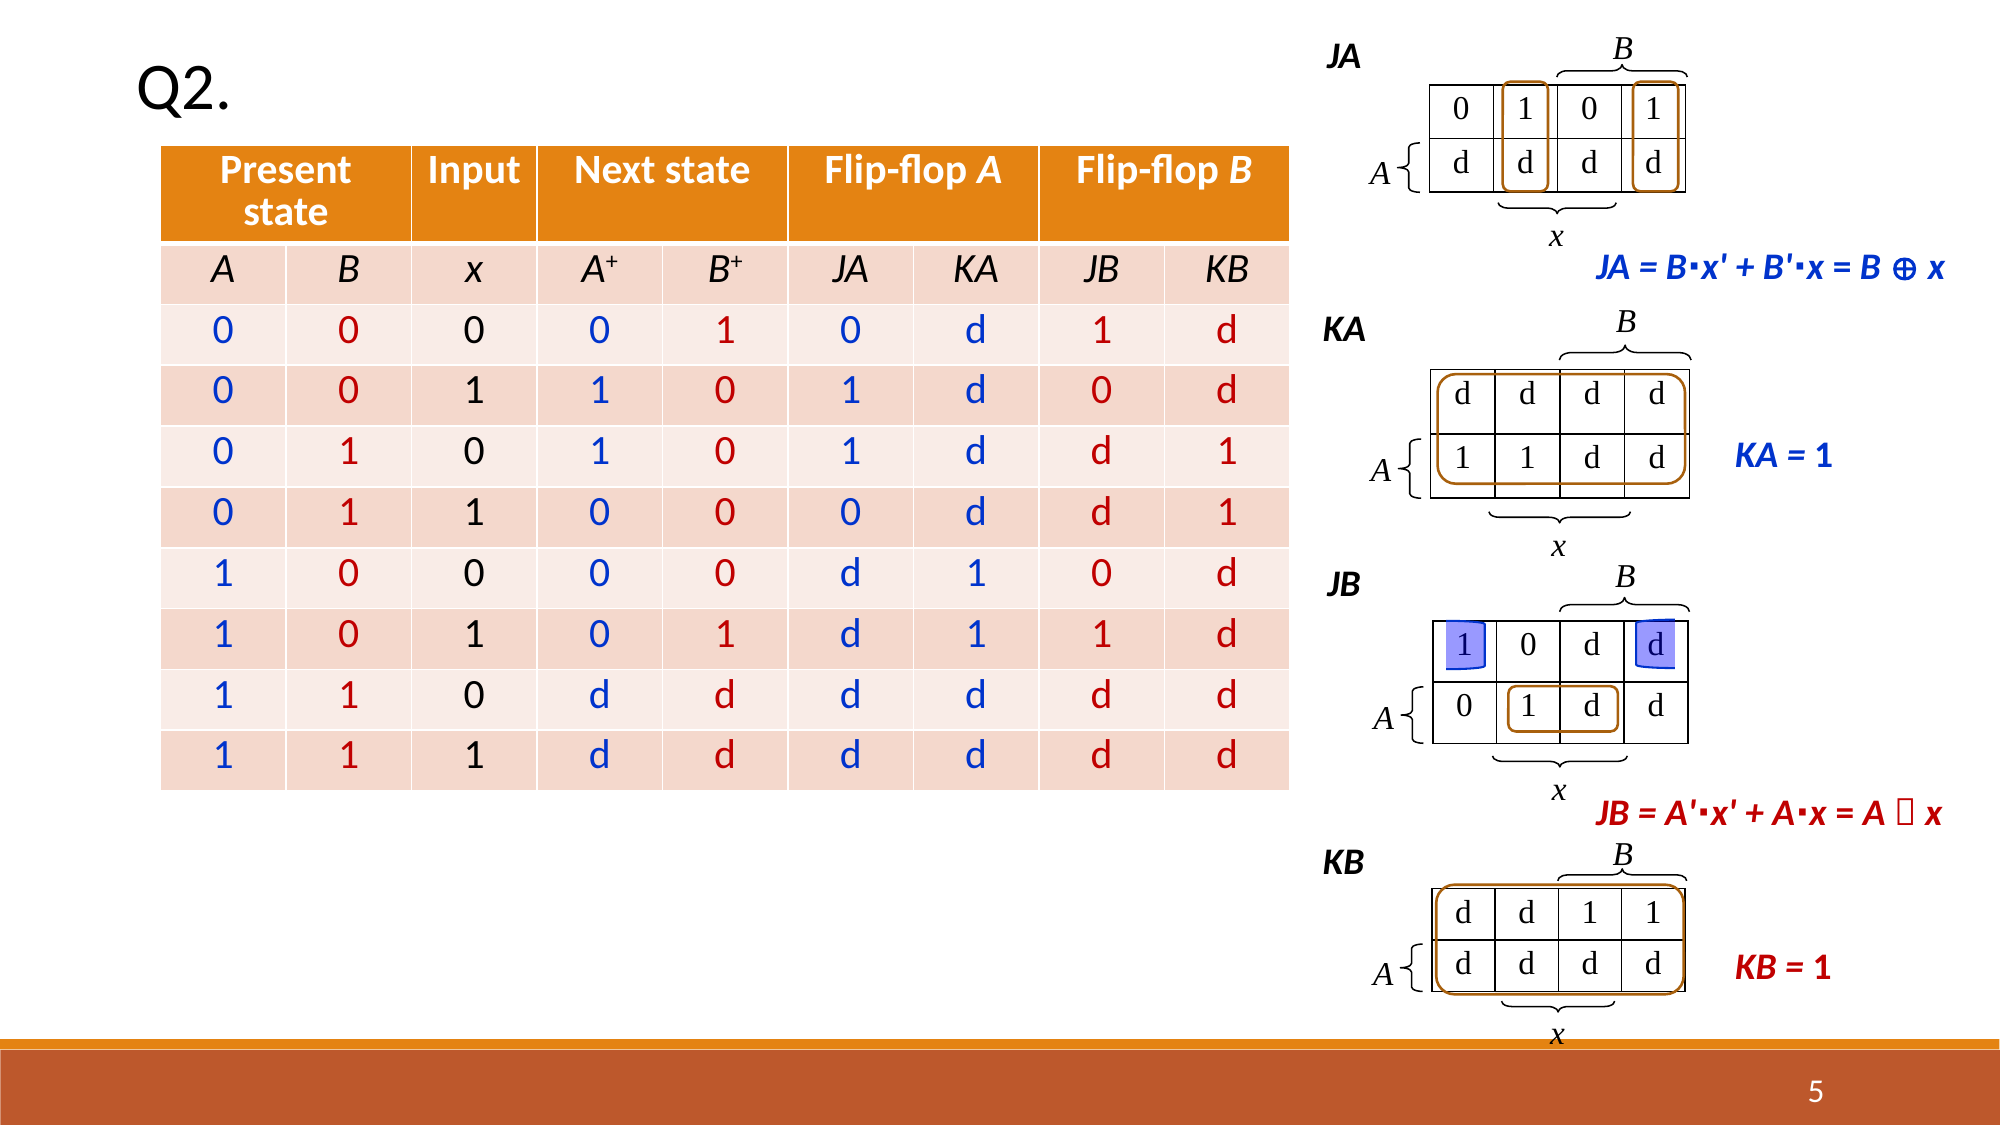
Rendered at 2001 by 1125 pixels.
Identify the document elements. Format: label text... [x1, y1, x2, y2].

table_cell 0 [538, 609, 662, 669]
table_cell 0 [287, 549, 411, 608]
text_box KB = 1 [1720, 934, 1882, 995]
table_cell 1 [161, 731, 285, 790]
table_cell 1 [1040, 609, 1164, 669]
table_cell 0 [287, 366, 411, 425]
table_cell d [663, 670, 787, 729]
table_cell d [914, 731, 1038, 790]
table_cell d [1165, 366, 1289, 425]
table_cell d [914, 427, 1038, 486]
table_cell 1 [287, 731, 411, 790]
table_cell d [538, 731, 662, 790]
table_cell A [161, 246, 285, 304]
table_cell d [914, 366, 1038, 425]
table_cell d [789, 549, 913, 608]
table_cell 0 [663, 366, 787, 425]
slide_number 5 [1624, 1059, 1840, 1120]
table_header Input [412, 146, 536, 241]
table_cell 0 [161, 427, 285, 486]
table_cell 1 [412, 488, 536, 547]
table_cell d [914, 305, 1038, 364]
table_cell 1 [161, 609, 285, 669]
table_cell 1 [1040, 305, 1164, 364]
table_cell d [1165, 609, 1289, 669]
table_cell 0 [789, 488, 913, 547]
table_cell 1 [914, 549, 1038, 608]
table_cell 1 [287, 670, 411, 729]
table_cell 0 [538, 305, 662, 364]
table_cell 1 [538, 427, 662, 486]
table_cell 0 [538, 488, 662, 547]
text_box Q2. [122, 44, 289, 152]
table_cell 1 [789, 366, 913, 425]
table_header Present state [161, 146, 411, 241]
table_cell 0 [287, 609, 411, 669]
table_cell d [1040, 427, 1164, 486]
table_cell d [789, 609, 913, 669]
table_cell d [1165, 670, 1289, 729]
table_cell d [1165, 549, 1289, 608]
table_cell A+ [538, 246, 662, 304]
table_cell KA [914, 246, 1038, 304]
table_cell 1 [789, 427, 913, 486]
table_cell KB [1165, 246, 1289, 304]
table_cell d [789, 731, 913, 790]
text_box JA = B∙x' + B'∙x = B  x [1700, 234, 1962, 295]
table_cell 0 [412, 549, 536, 608]
table_cell x [412, 246, 536, 304]
table_cell 0 [1040, 549, 1164, 608]
table_cell B+ [663, 246, 787, 304]
table_cell 1 [287, 488, 411, 547]
table_cell 1 [412, 609, 536, 669]
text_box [1304, 24, 1692, 1054]
table_cell B [287, 246, 411, 304]
table_cell d [1165, 731, 1289, 790]
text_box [1502, 81, 1679, 192]
table_cell 0 [412, 305, 536, 364]
table_cell 1 [412, 366, 536, 425]
table_cell 1 [538, 366, 662, 425]
table_cell 1 [663, 305, 787, 364]
table_cell d [1040, 488, 1164, 547]
table_cell 1 [161, 549, 285, 608]
table_cell 0 [161, 366, 285, 425]
table_cell 0 [538, 549, 662, 608]
table_cell d [914, 488, 1038, 547]
text_box KA = 1 [1720, 423, 1882, 483]
table_cell JB [1040, 246, 1164, 304]
table_cell 0 [1040, 366, 1164, 425]
table_cell d [663, 731, 787, 790]
table_cell 0 [412, 427, 536, 486]
table_cell 1 [663, 609, 787, 669]
table_header Flip-flop A [789, 146, 1038, 241]
table_cell 0 [663, 549, 787, 608]
table_cell d [538, 670, 662, 729]
table_cell 0 [663, 488, 787, 547]
table_cell 1 [412, 731, 536, 790]
table_header Flip-flop B [1040, 146, 1289, 241]
table_cell 1 [1165, 427, 1289, 486]
table_cell 0 [287, 305, 411, 364]
table_cell 1 [287, 427, 411, 486]
table_cell d [789, 670, 913, 729]
table_cell 1 [161, 670, 285, 729]
table_header Next state [538, 146, 787, 241]
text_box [1445, 619, 1676, 732]
table_cell 0 [161, 488, 285, 547]
table_cell d [1165, 305, 1289, 364]
table_cell 1 [914, 609, 1038, 669]
table_cell 1 [1165, 488, 1289, 547]
table_cell 0 [789, 305, 913, 364]
table_cell 0 [663, 427, 787, 486]
table_cell d [1040, 731, 1164, 790]
table_cell 0 [161, 305, 285, 364]
table_cell 0 [412, 670, 536, 729]
table_cell d [1040, 670, 1164, 729]
text_box JB = A'∙x' + A∙x = A  x [1700, 780, 1981, 840]
table_cell JA [789, 246, 913, 304]
table_cell d [914, 670, 1038, 729]
